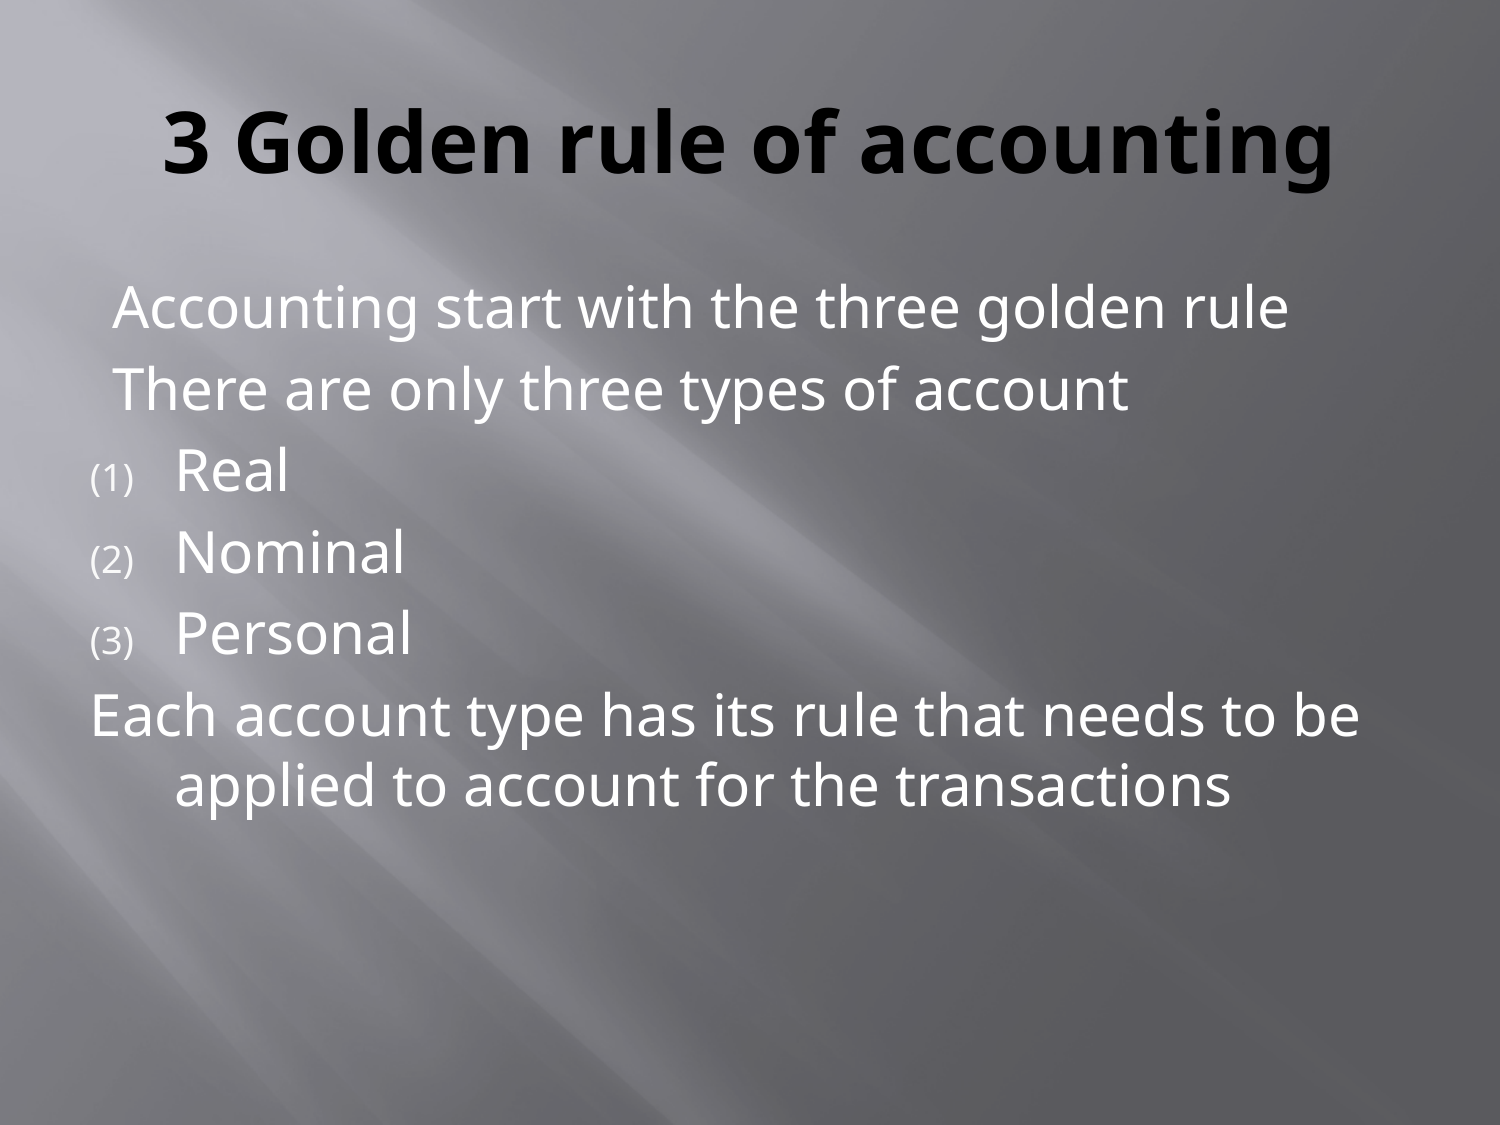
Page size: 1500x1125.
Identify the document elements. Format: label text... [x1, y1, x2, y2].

title 3 Golden rule of accounting [75, 45, 1425, 233]
list Accounting start with the three golden rule There are only three types of account Real Nominal Personal Each account type has its rule that needs to be applied to account for the transactions [75, 262, 1425, 1035]
